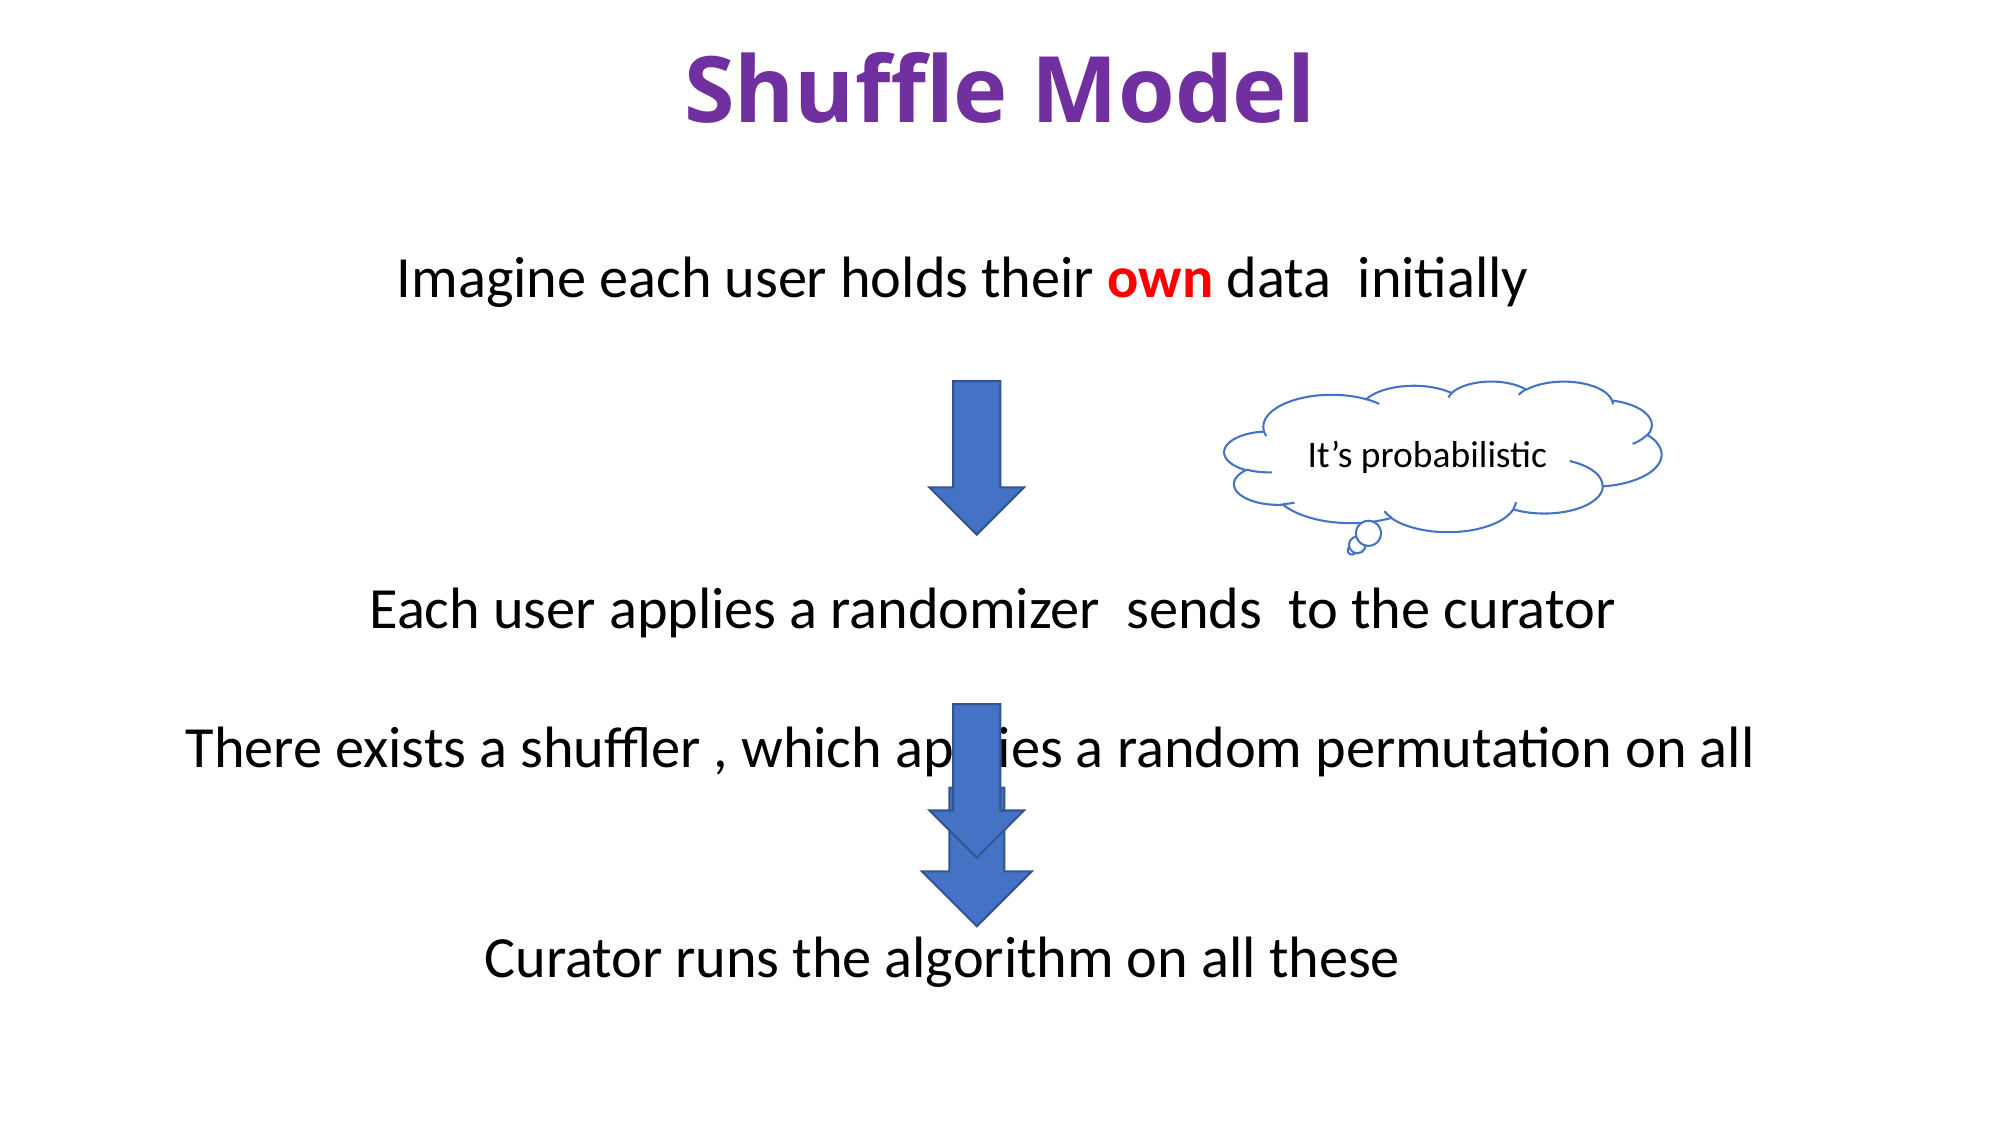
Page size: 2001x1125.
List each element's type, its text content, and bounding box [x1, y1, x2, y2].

text_box Shuffle Model [137, 18, 1863, 168]
text_box [919, 831, 1035, 928]
text_box It’s probabilistic [1223, 380, 1663, 556]
text_box [927, 703, 1027, 860]
text_box [948, 786, 952, 809]
text_box [1002, 786, 1006, 809]
text_box [927, 380, 1027, 537]
